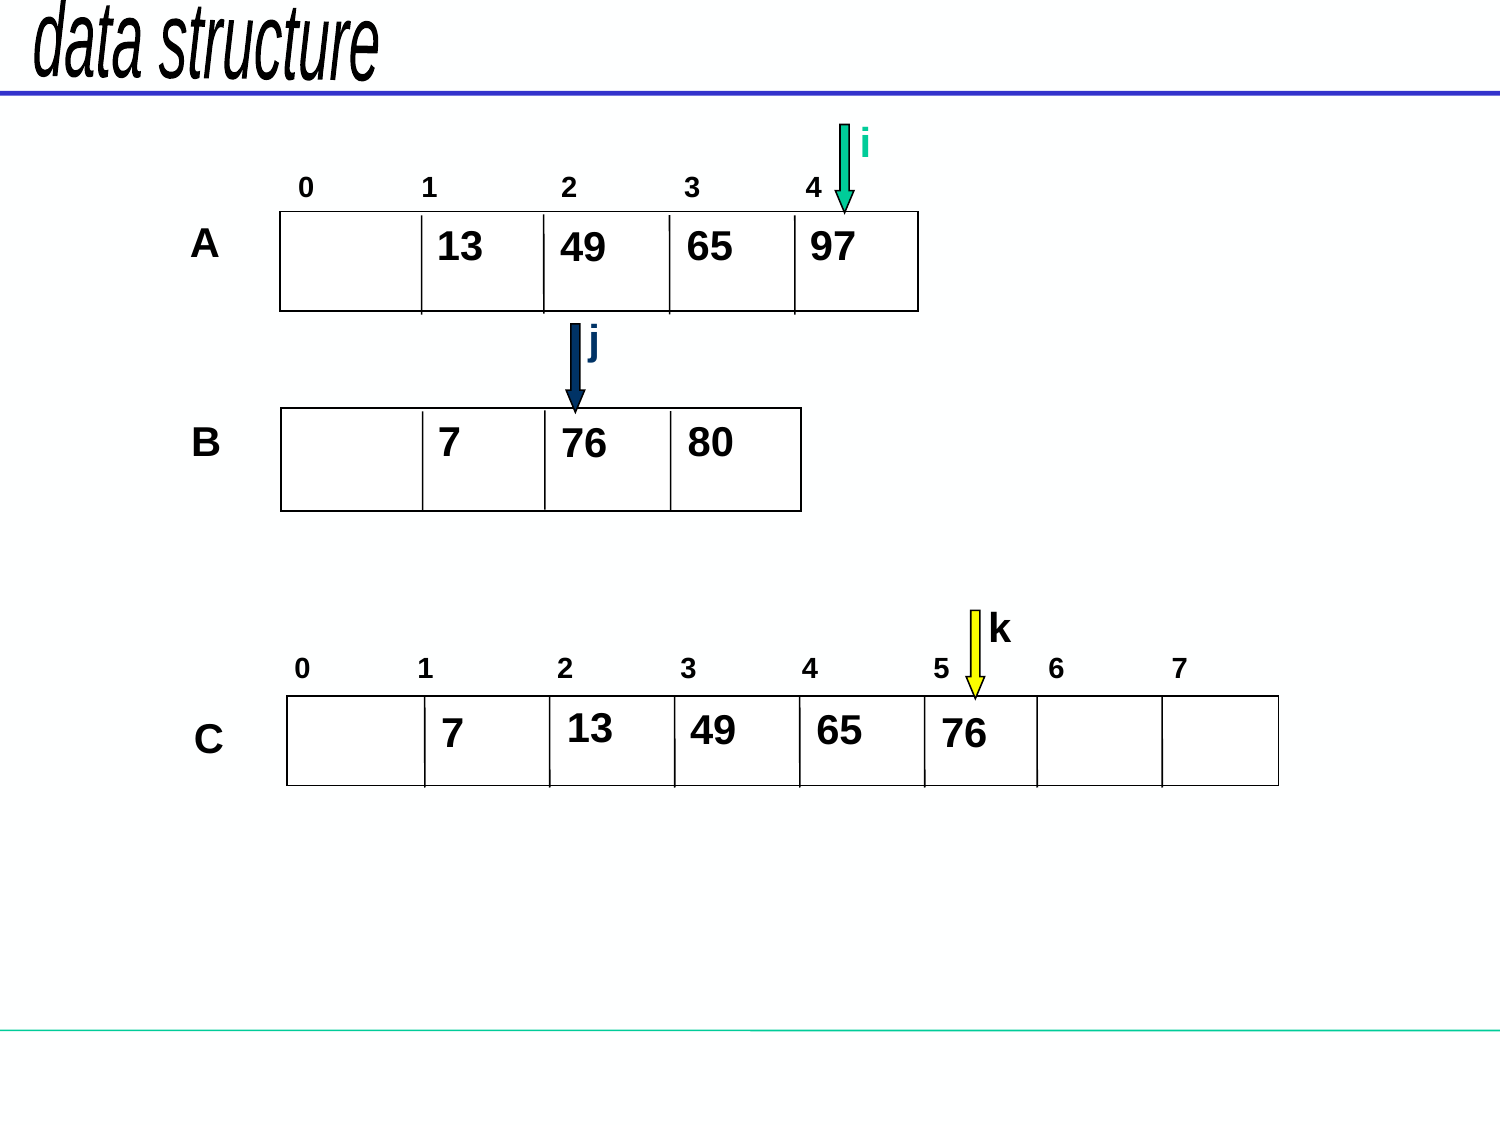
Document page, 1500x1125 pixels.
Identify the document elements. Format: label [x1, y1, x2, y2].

text_box [179, 704, 280, 770]
text_box [279, 593, 1279, 788]
text_box [175, 208, 276, 274]
text_box [176, 407, 277, 473]
text_box [280, 107, 924, 511]
